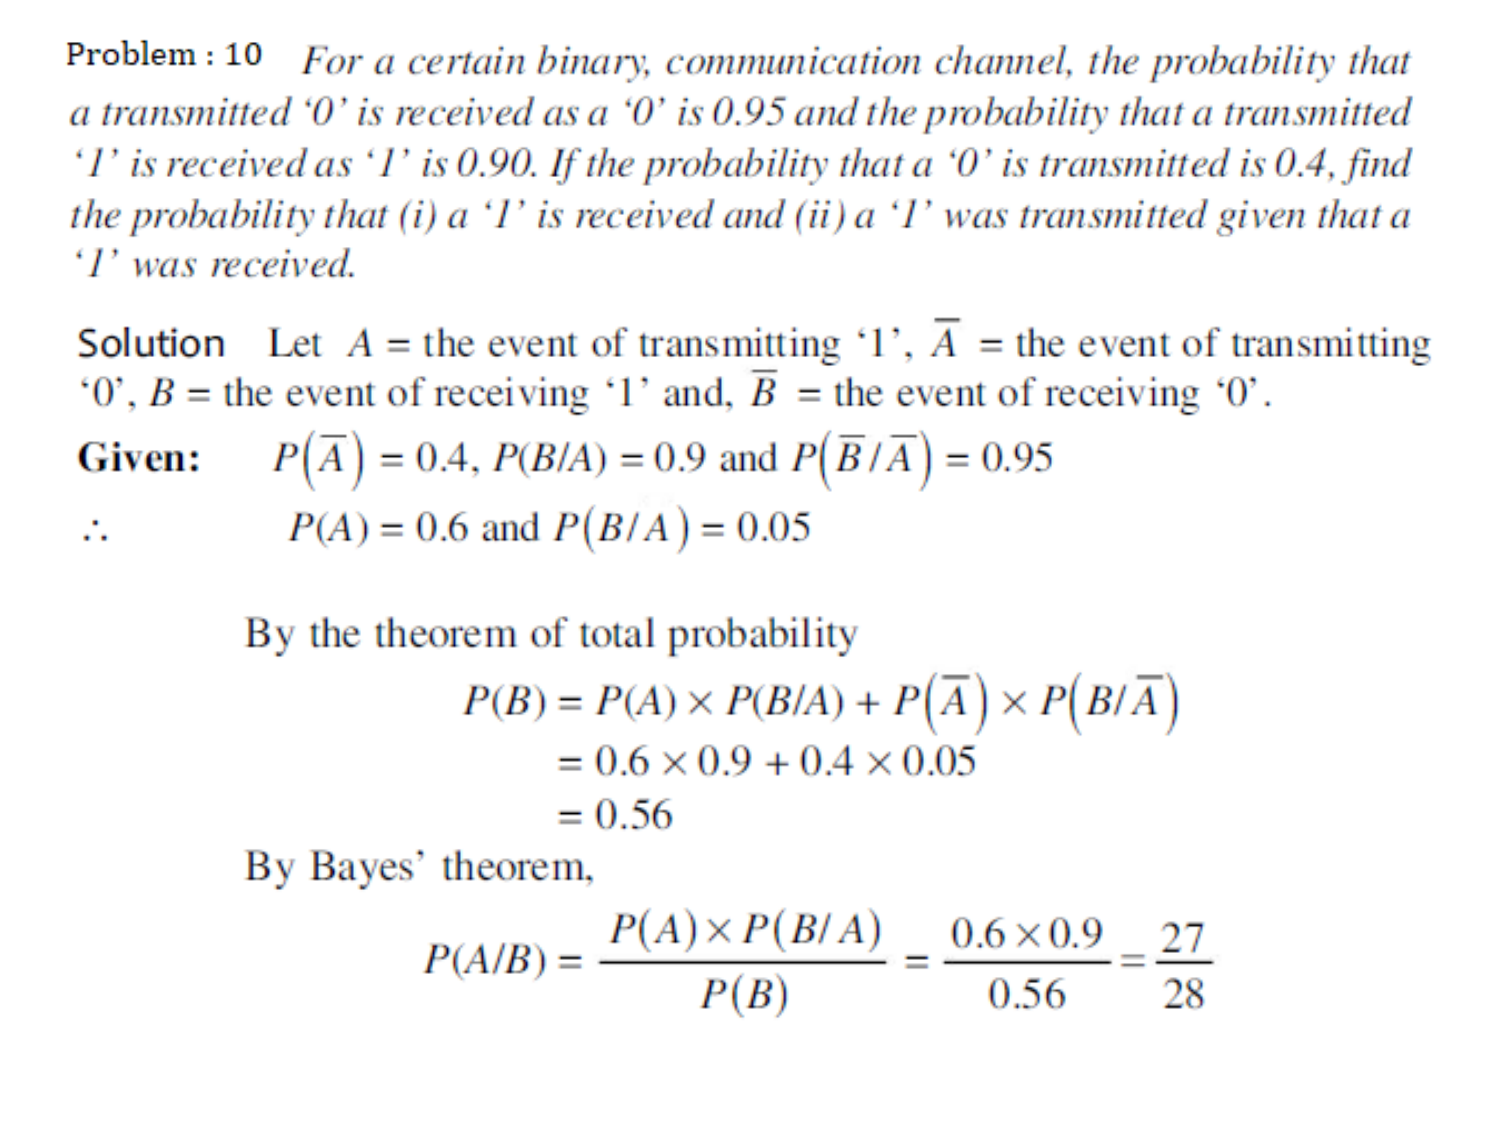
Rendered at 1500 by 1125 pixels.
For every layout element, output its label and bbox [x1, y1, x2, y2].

picture [212, 587, 1238, 1046]
picture [37, 12, 1454, 576]
